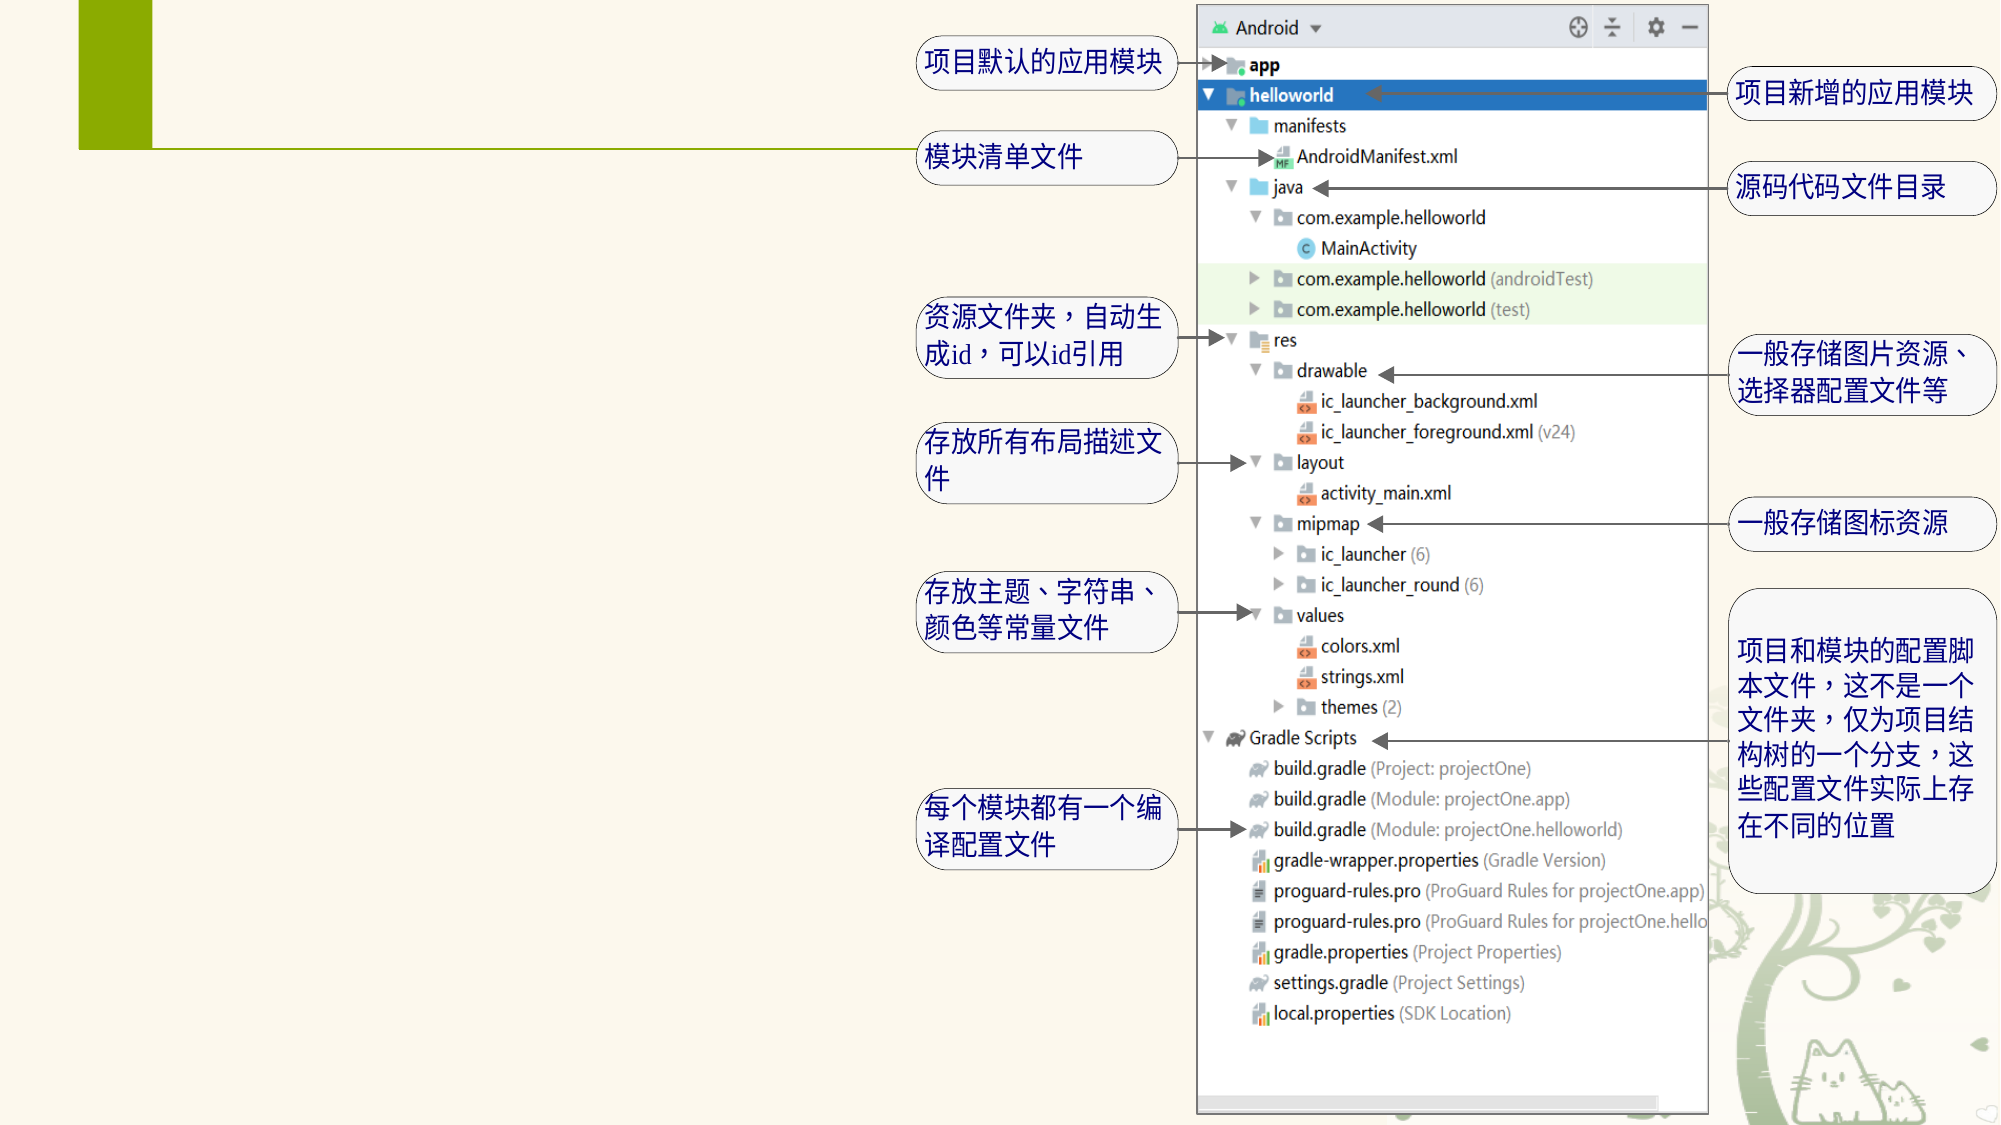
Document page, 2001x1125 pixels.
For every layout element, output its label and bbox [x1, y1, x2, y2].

text_box [912, 0, 2000, 1119]
